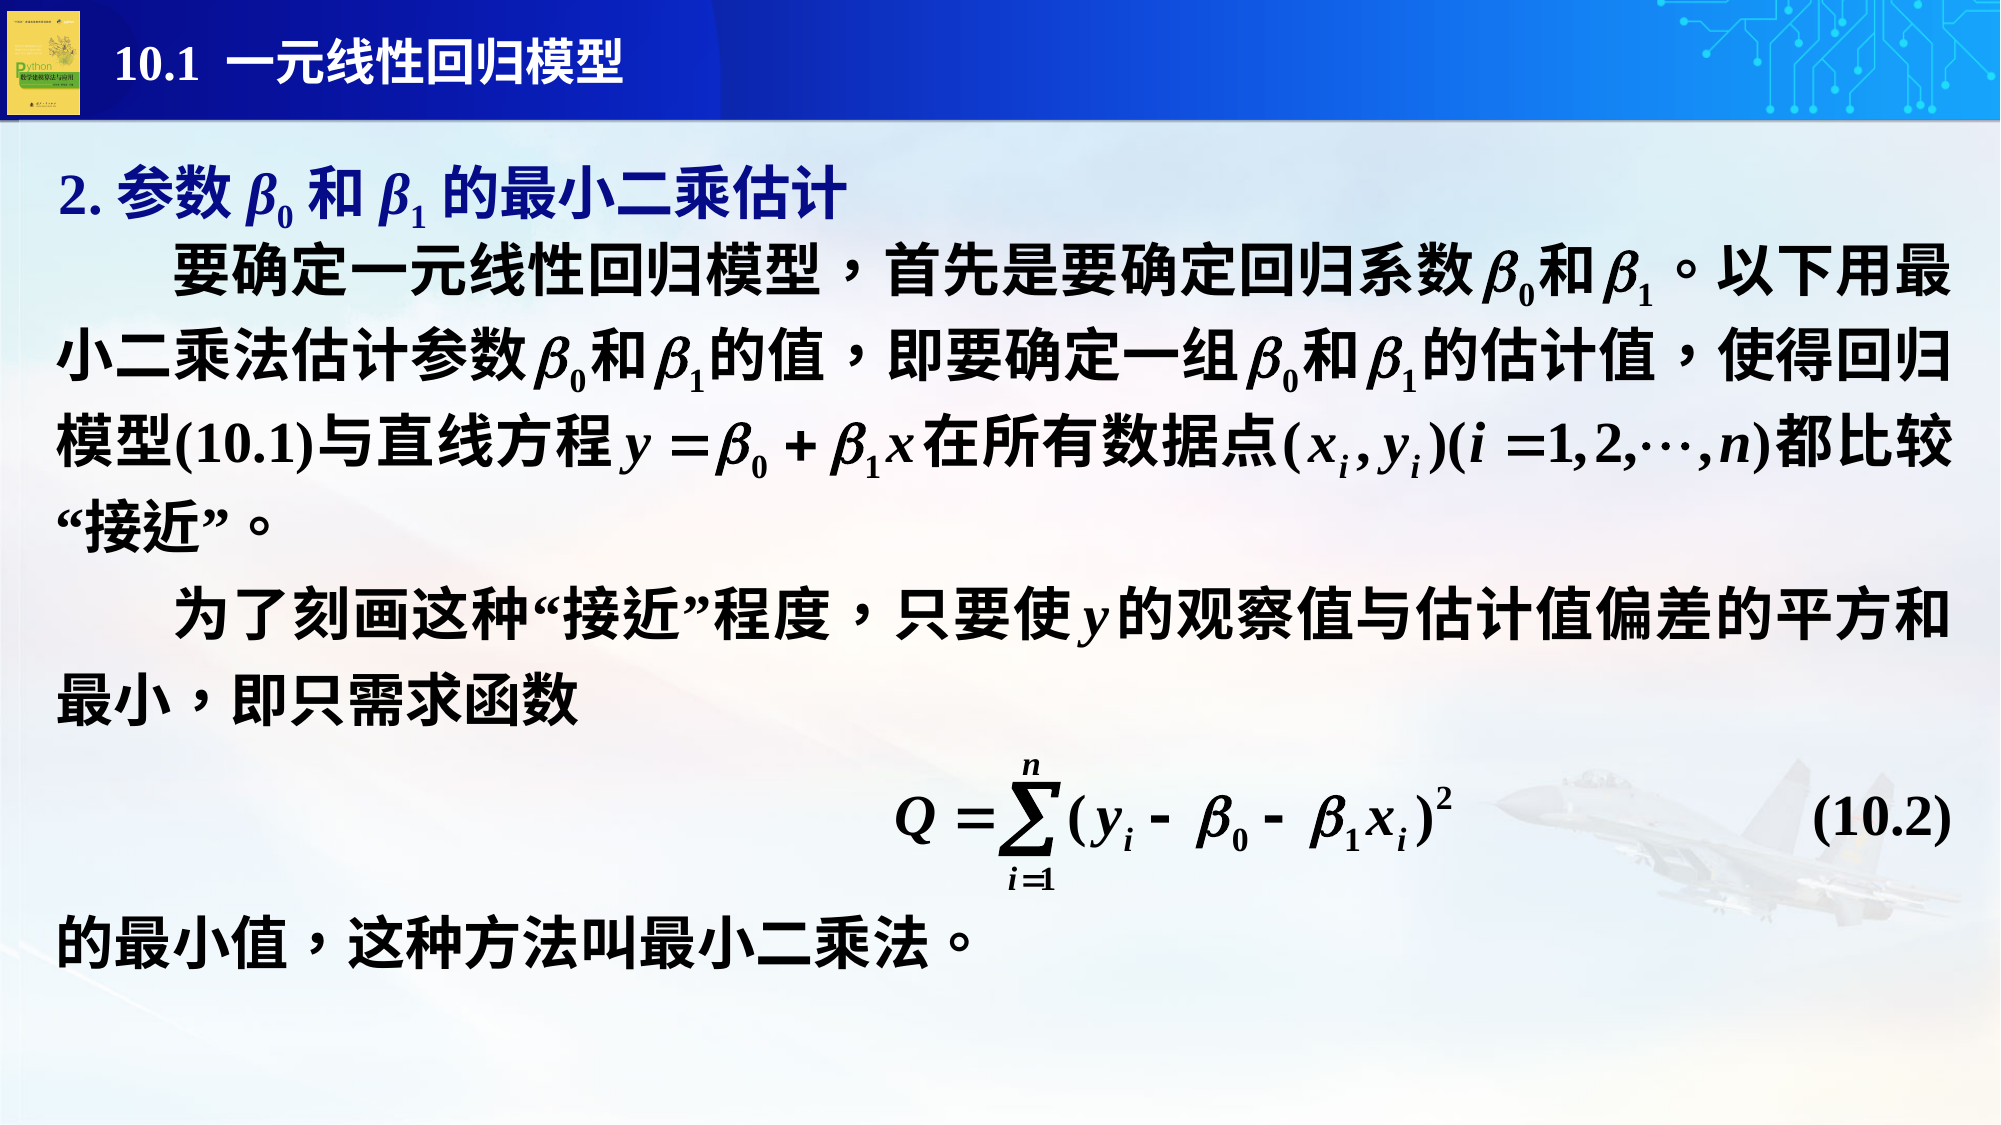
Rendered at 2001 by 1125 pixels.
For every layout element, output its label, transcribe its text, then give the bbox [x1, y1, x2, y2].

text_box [55, 227, 1953, 1125]
list 2.参数β0和β1的最小二乘估计 [44, 149, 1020, 253]
picture [0, 0, 2001, 1125]
